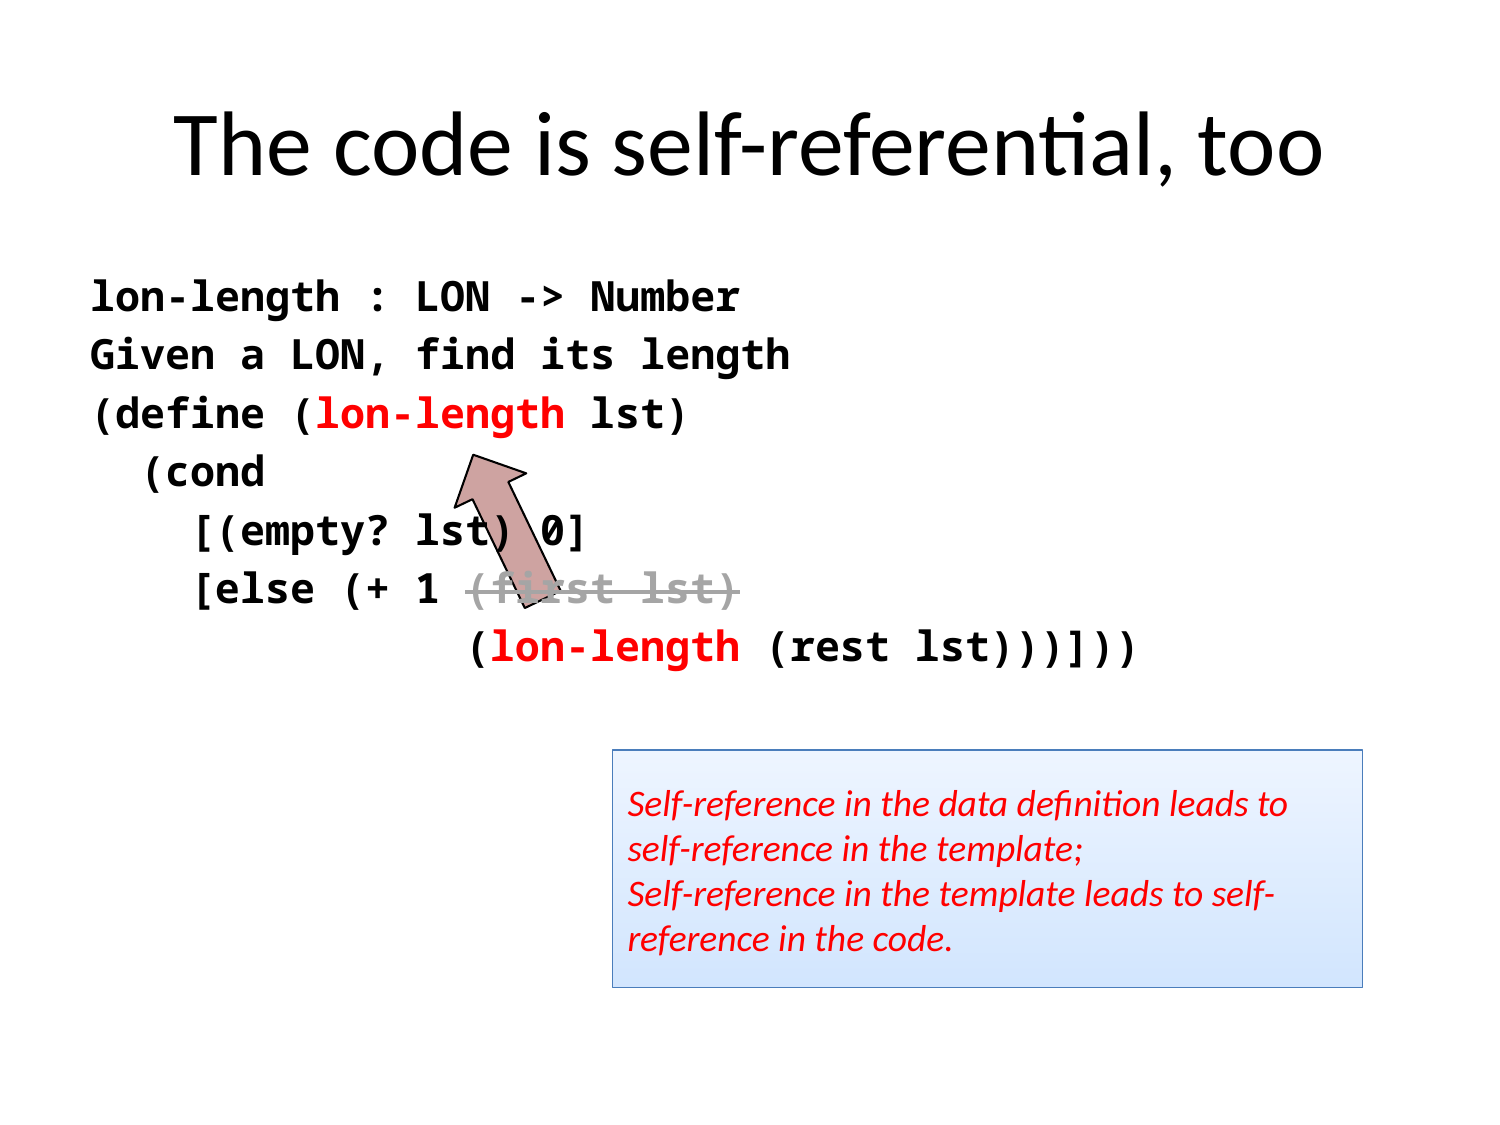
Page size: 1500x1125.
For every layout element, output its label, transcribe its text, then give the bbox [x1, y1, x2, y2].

title The code is self-referential, too [75, 45, 1425, 233]
list lon-length : LON -> Number Given a LON, find its length (define (lon-length lst) (cond [(empty? lst) 0] [else (+ 1 (first lst) (lon-length (rest lst)))])) [75, 262, 1425, 1005]
text_box Self-reference in the data definition leads to self-reference in the template; Self-reference in the template leads to self-reference in the code. [612, 749, 1363, 988]
